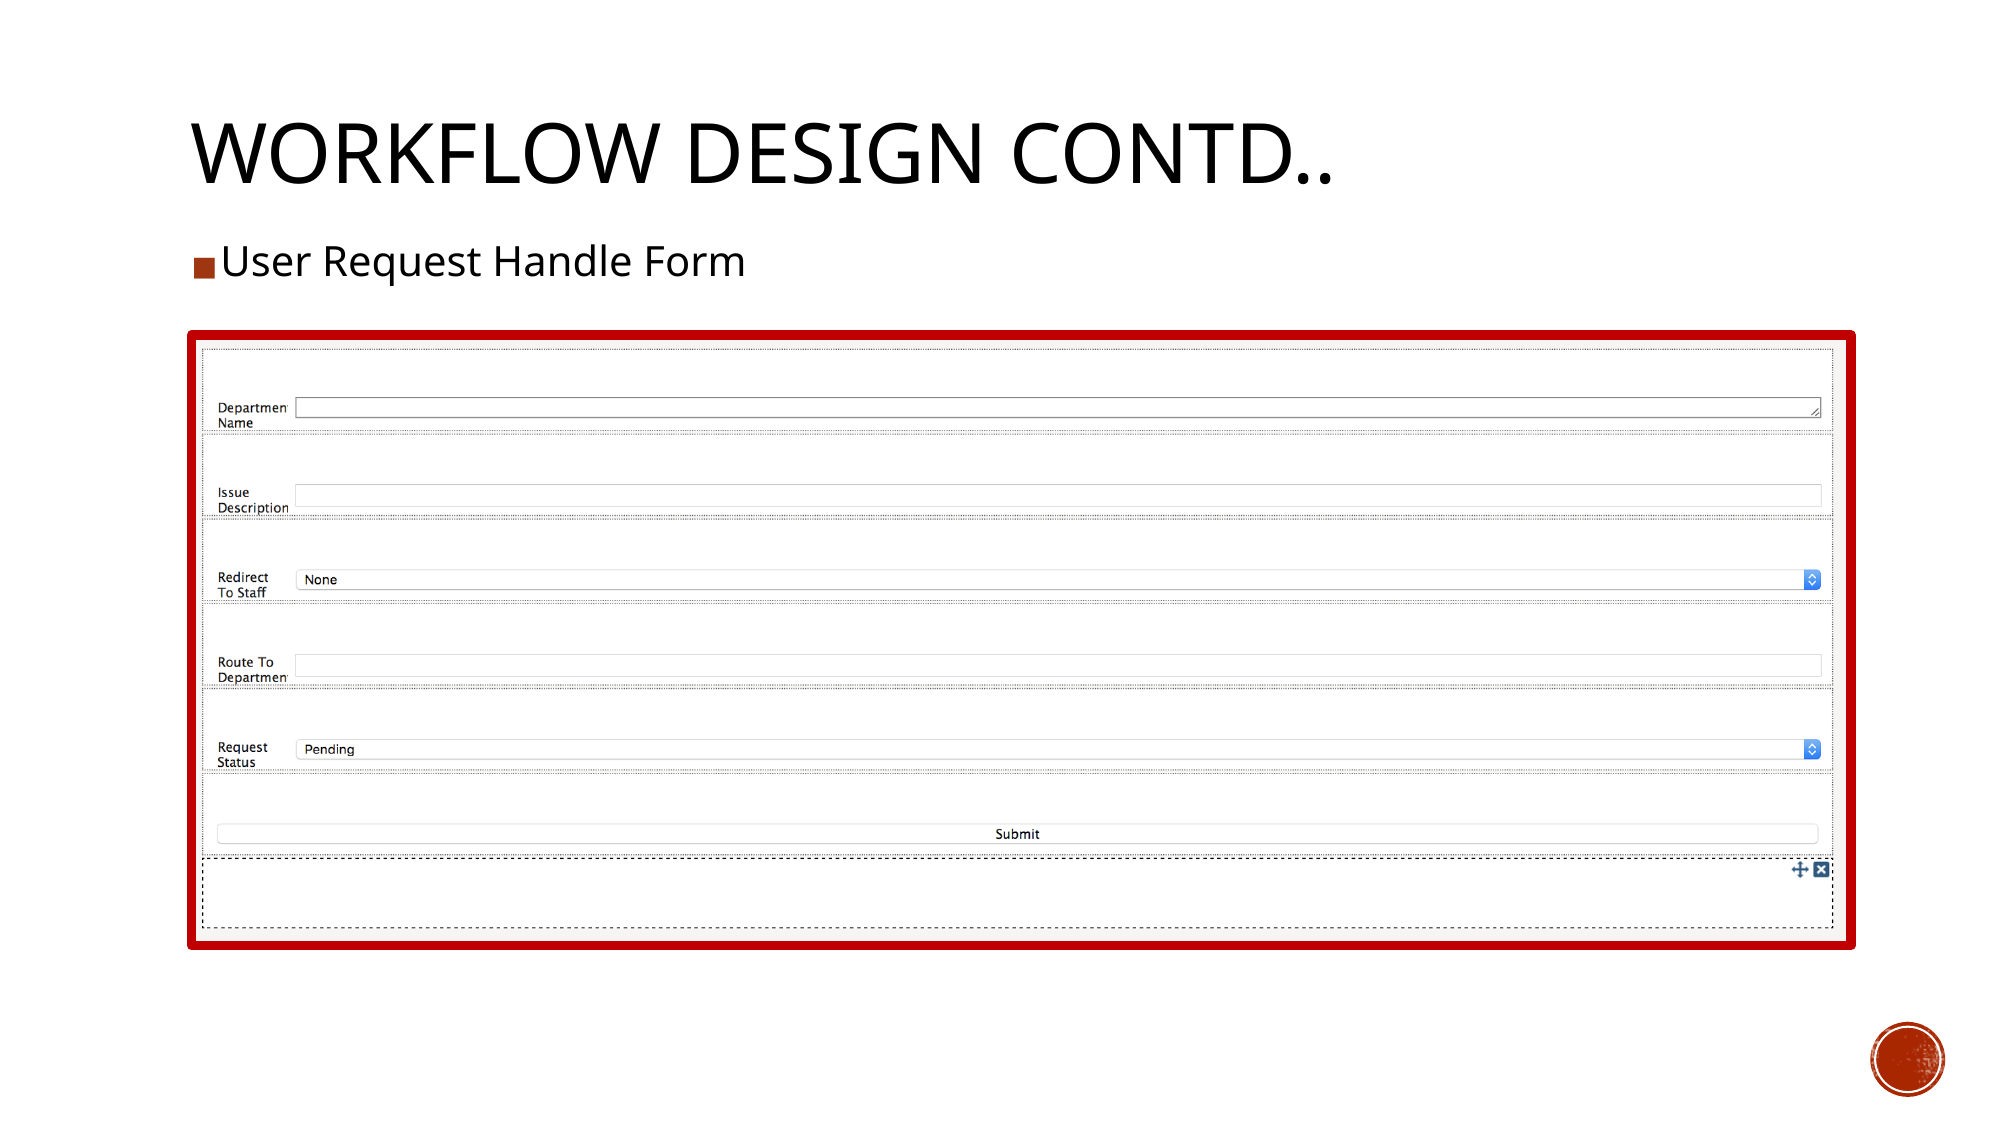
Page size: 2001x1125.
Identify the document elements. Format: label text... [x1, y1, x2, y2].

picture [195, 339, 1847, 942]
picture [1870, 1021, 1946, 1097]
list User Request Handle Form [175, 232, 1826, 1013]
title WORKFLOW DESIGN CONTD.. [175, 79, 1826, 232]
